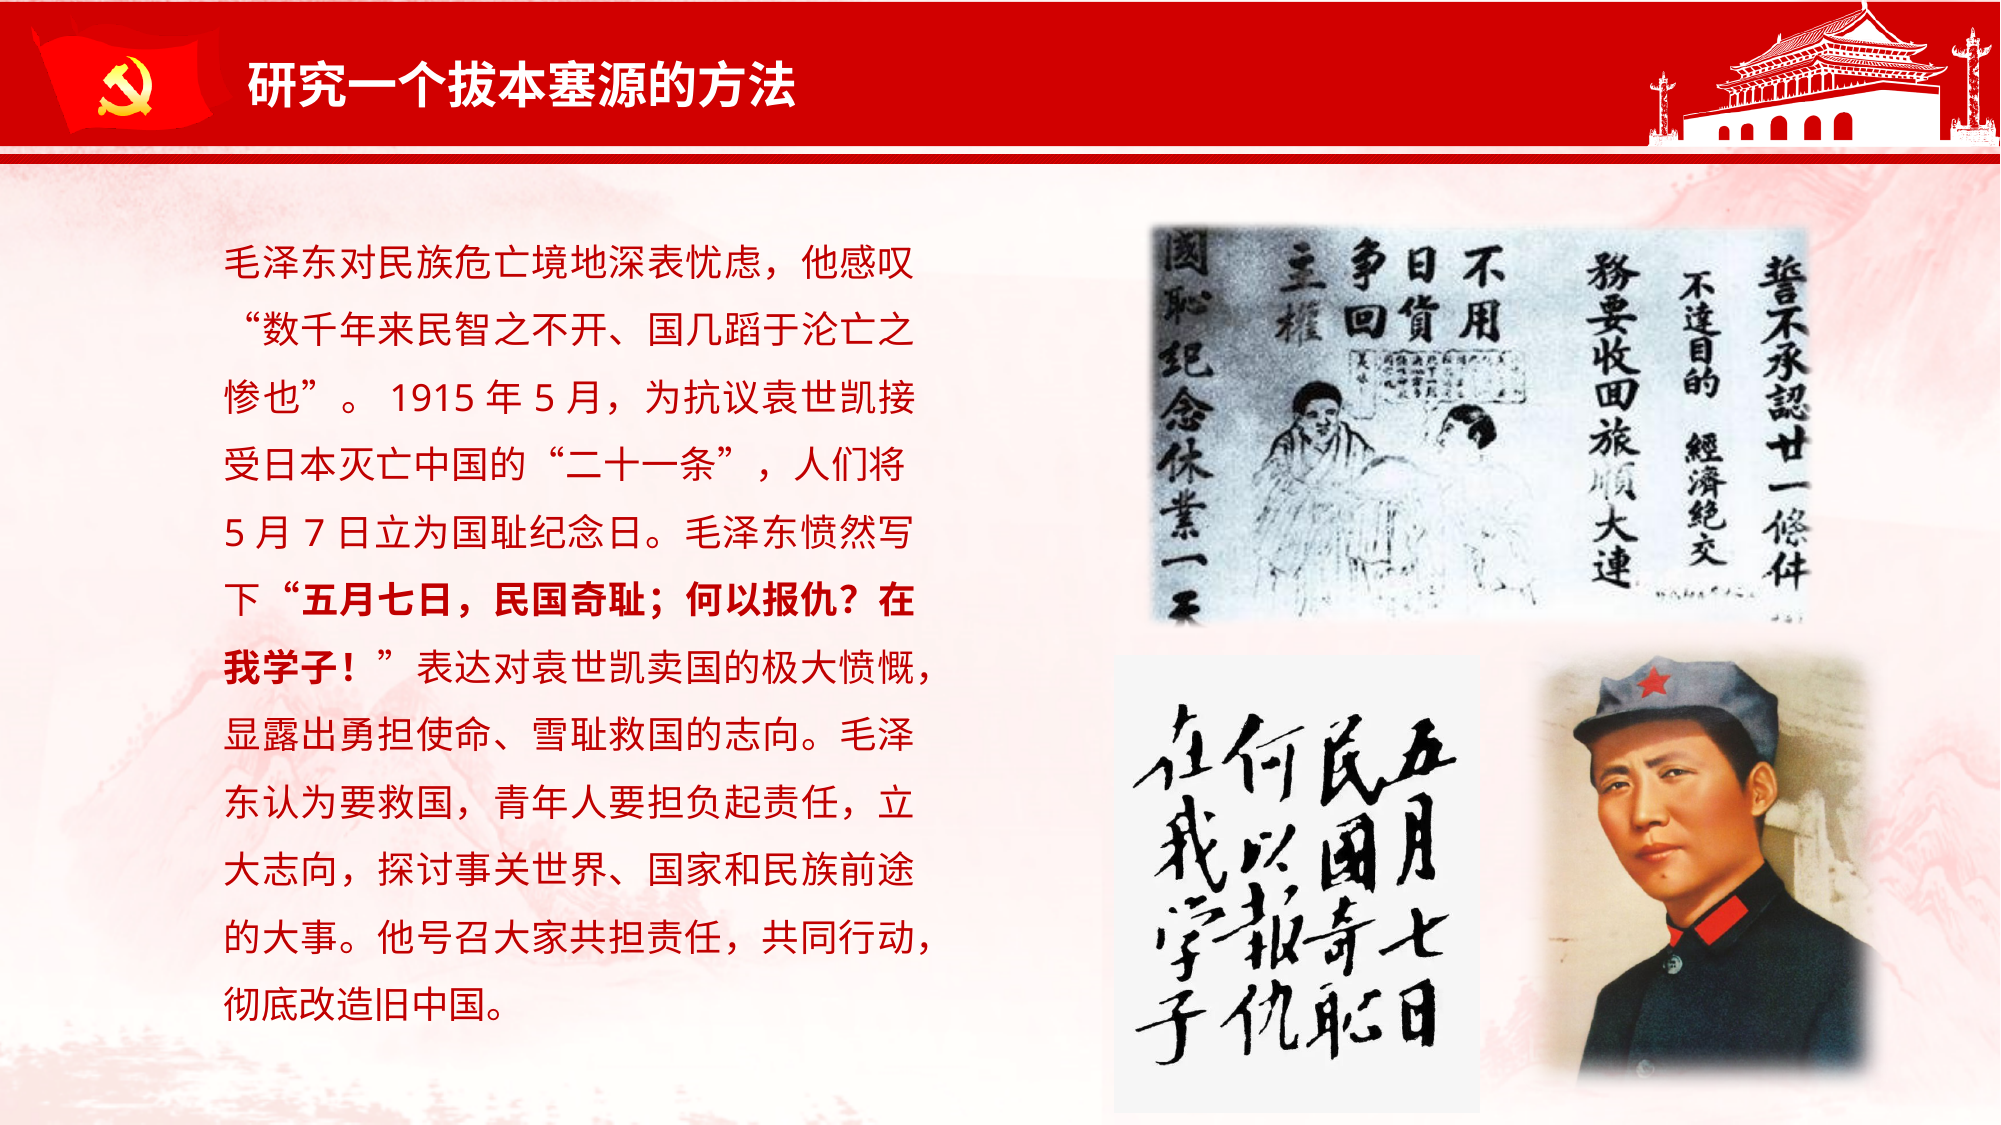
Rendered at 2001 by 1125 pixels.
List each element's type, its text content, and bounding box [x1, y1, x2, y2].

picture [0, 0, 2001, 1125]
picture [31, 14, 233, 134]
text_box 毛泽东对民族危亡境地深表忧虑，他感叹“数千年来民智之不开、国几蹈于沦亡之惨也”。1915年5月，为抗议袁世凯接受日本灭亡中国的“二十一条”，人们将5月7日立为国耻纪念日。毛泽东愤然写下“五月七日，民国奇耻；何以报仇？在我学子！”表达对袁世凯卖国的极大愤慨，显露出勇担使命、雪耻救国的志向。毛泽东认为要救国，青年人要担负起责任，立大志向，探讨事关世界、国家和民族前途的大事。他号召大家共担责任，共同行动，彻底改造旧中国。 [209, 208, 931, 1101]
text_box 研究一个拔本塞源的方法 [232, 46, 813, 122]
